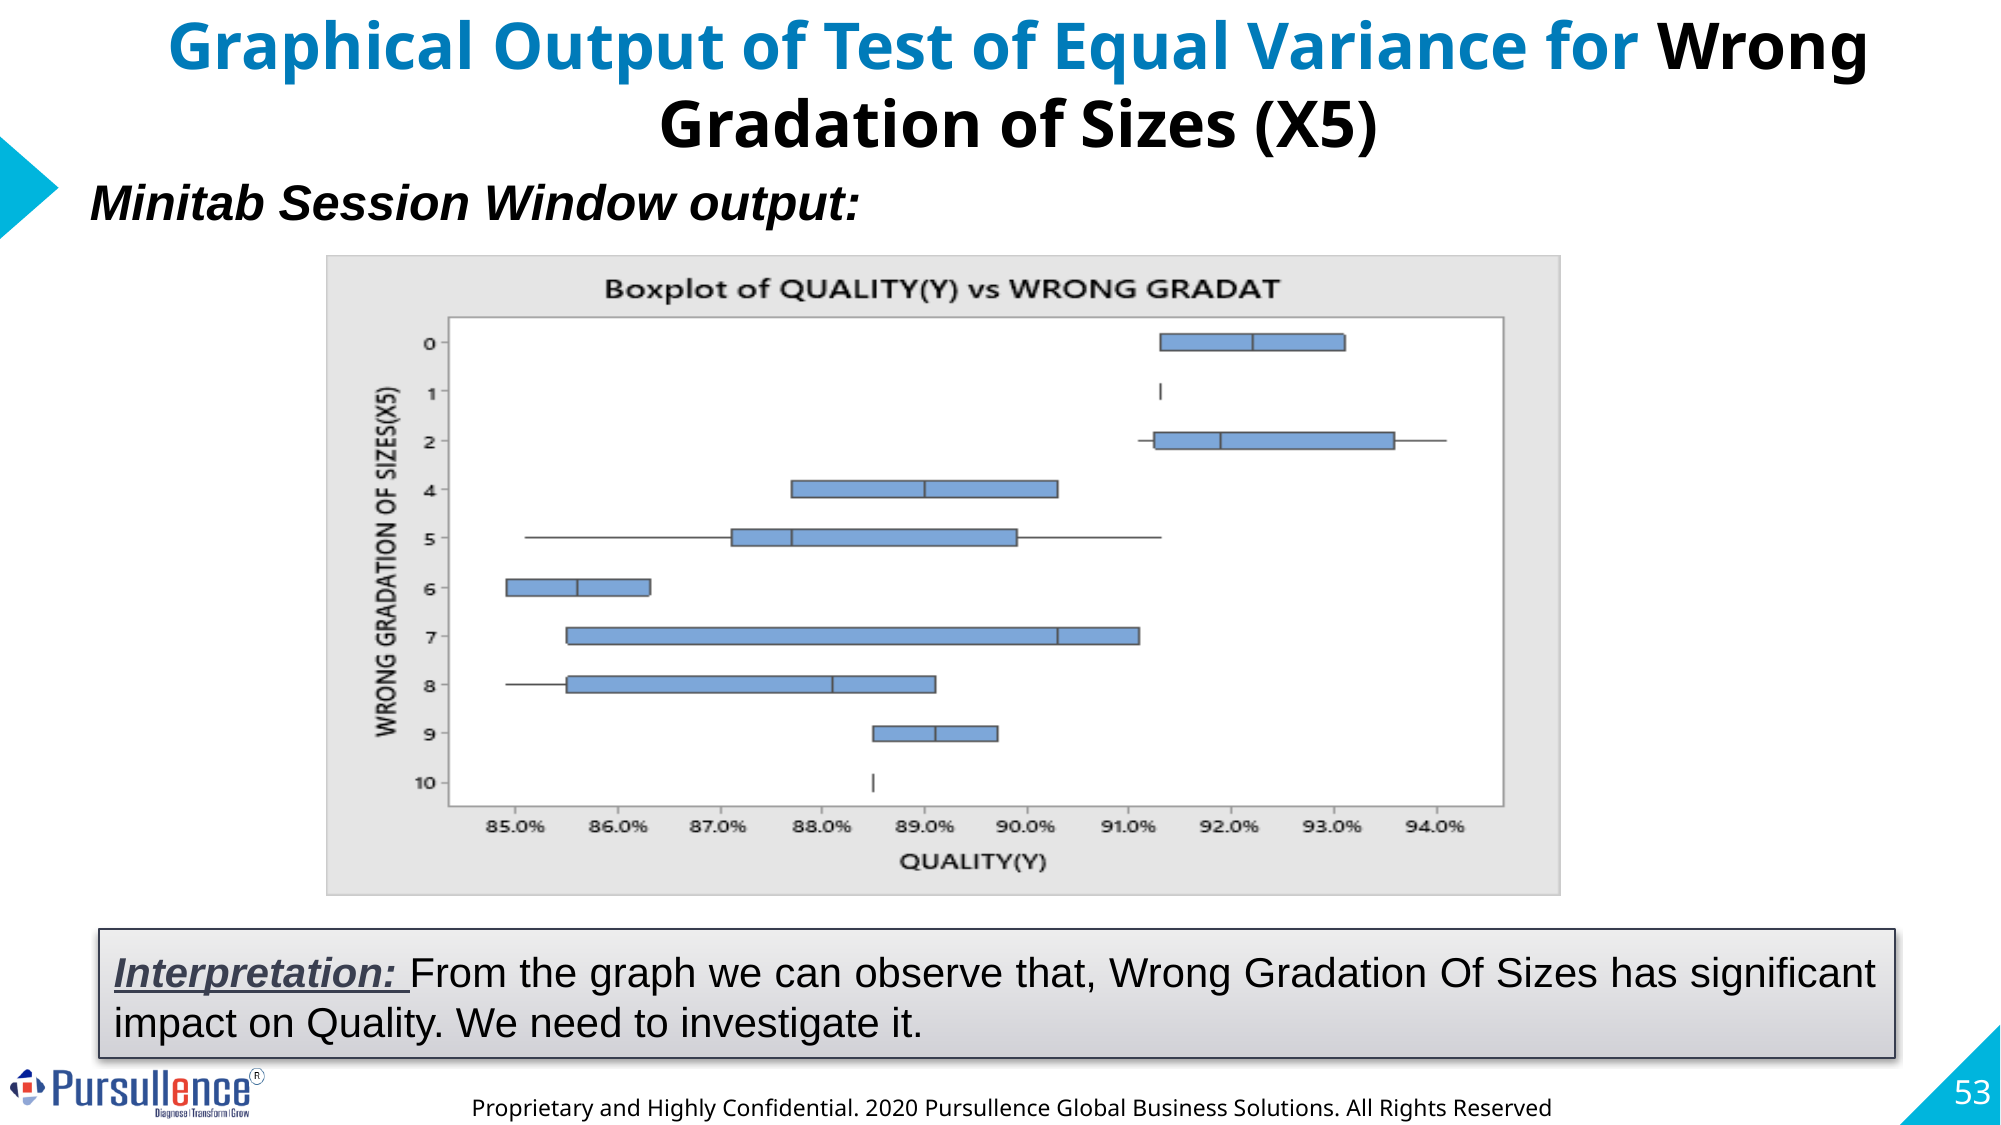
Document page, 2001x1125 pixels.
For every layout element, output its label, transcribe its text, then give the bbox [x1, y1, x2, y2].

text_box [98, 928, 1896, 1059]
slide_number 53 [1892, 1014, 1992, 1117]
text_box Graphical Output of Test of Equal Variance for Wrong Gradation of Sizes (X5) [134, 30, 1904, 136]
text_box Minitab Session Window output: [74, 163, 895, 238]
picture [0, 1061, 265, 1122]
table_cell 3 [1892, 1014, 1903, 1067]
picture [326, 254, 1561, 896]
text_box Interpretation: From the graph we can observe that, Wrong Gradation Of Sizes has significant impact on Quality. We need to investigate it. [99, 938, 1892, 1125]
